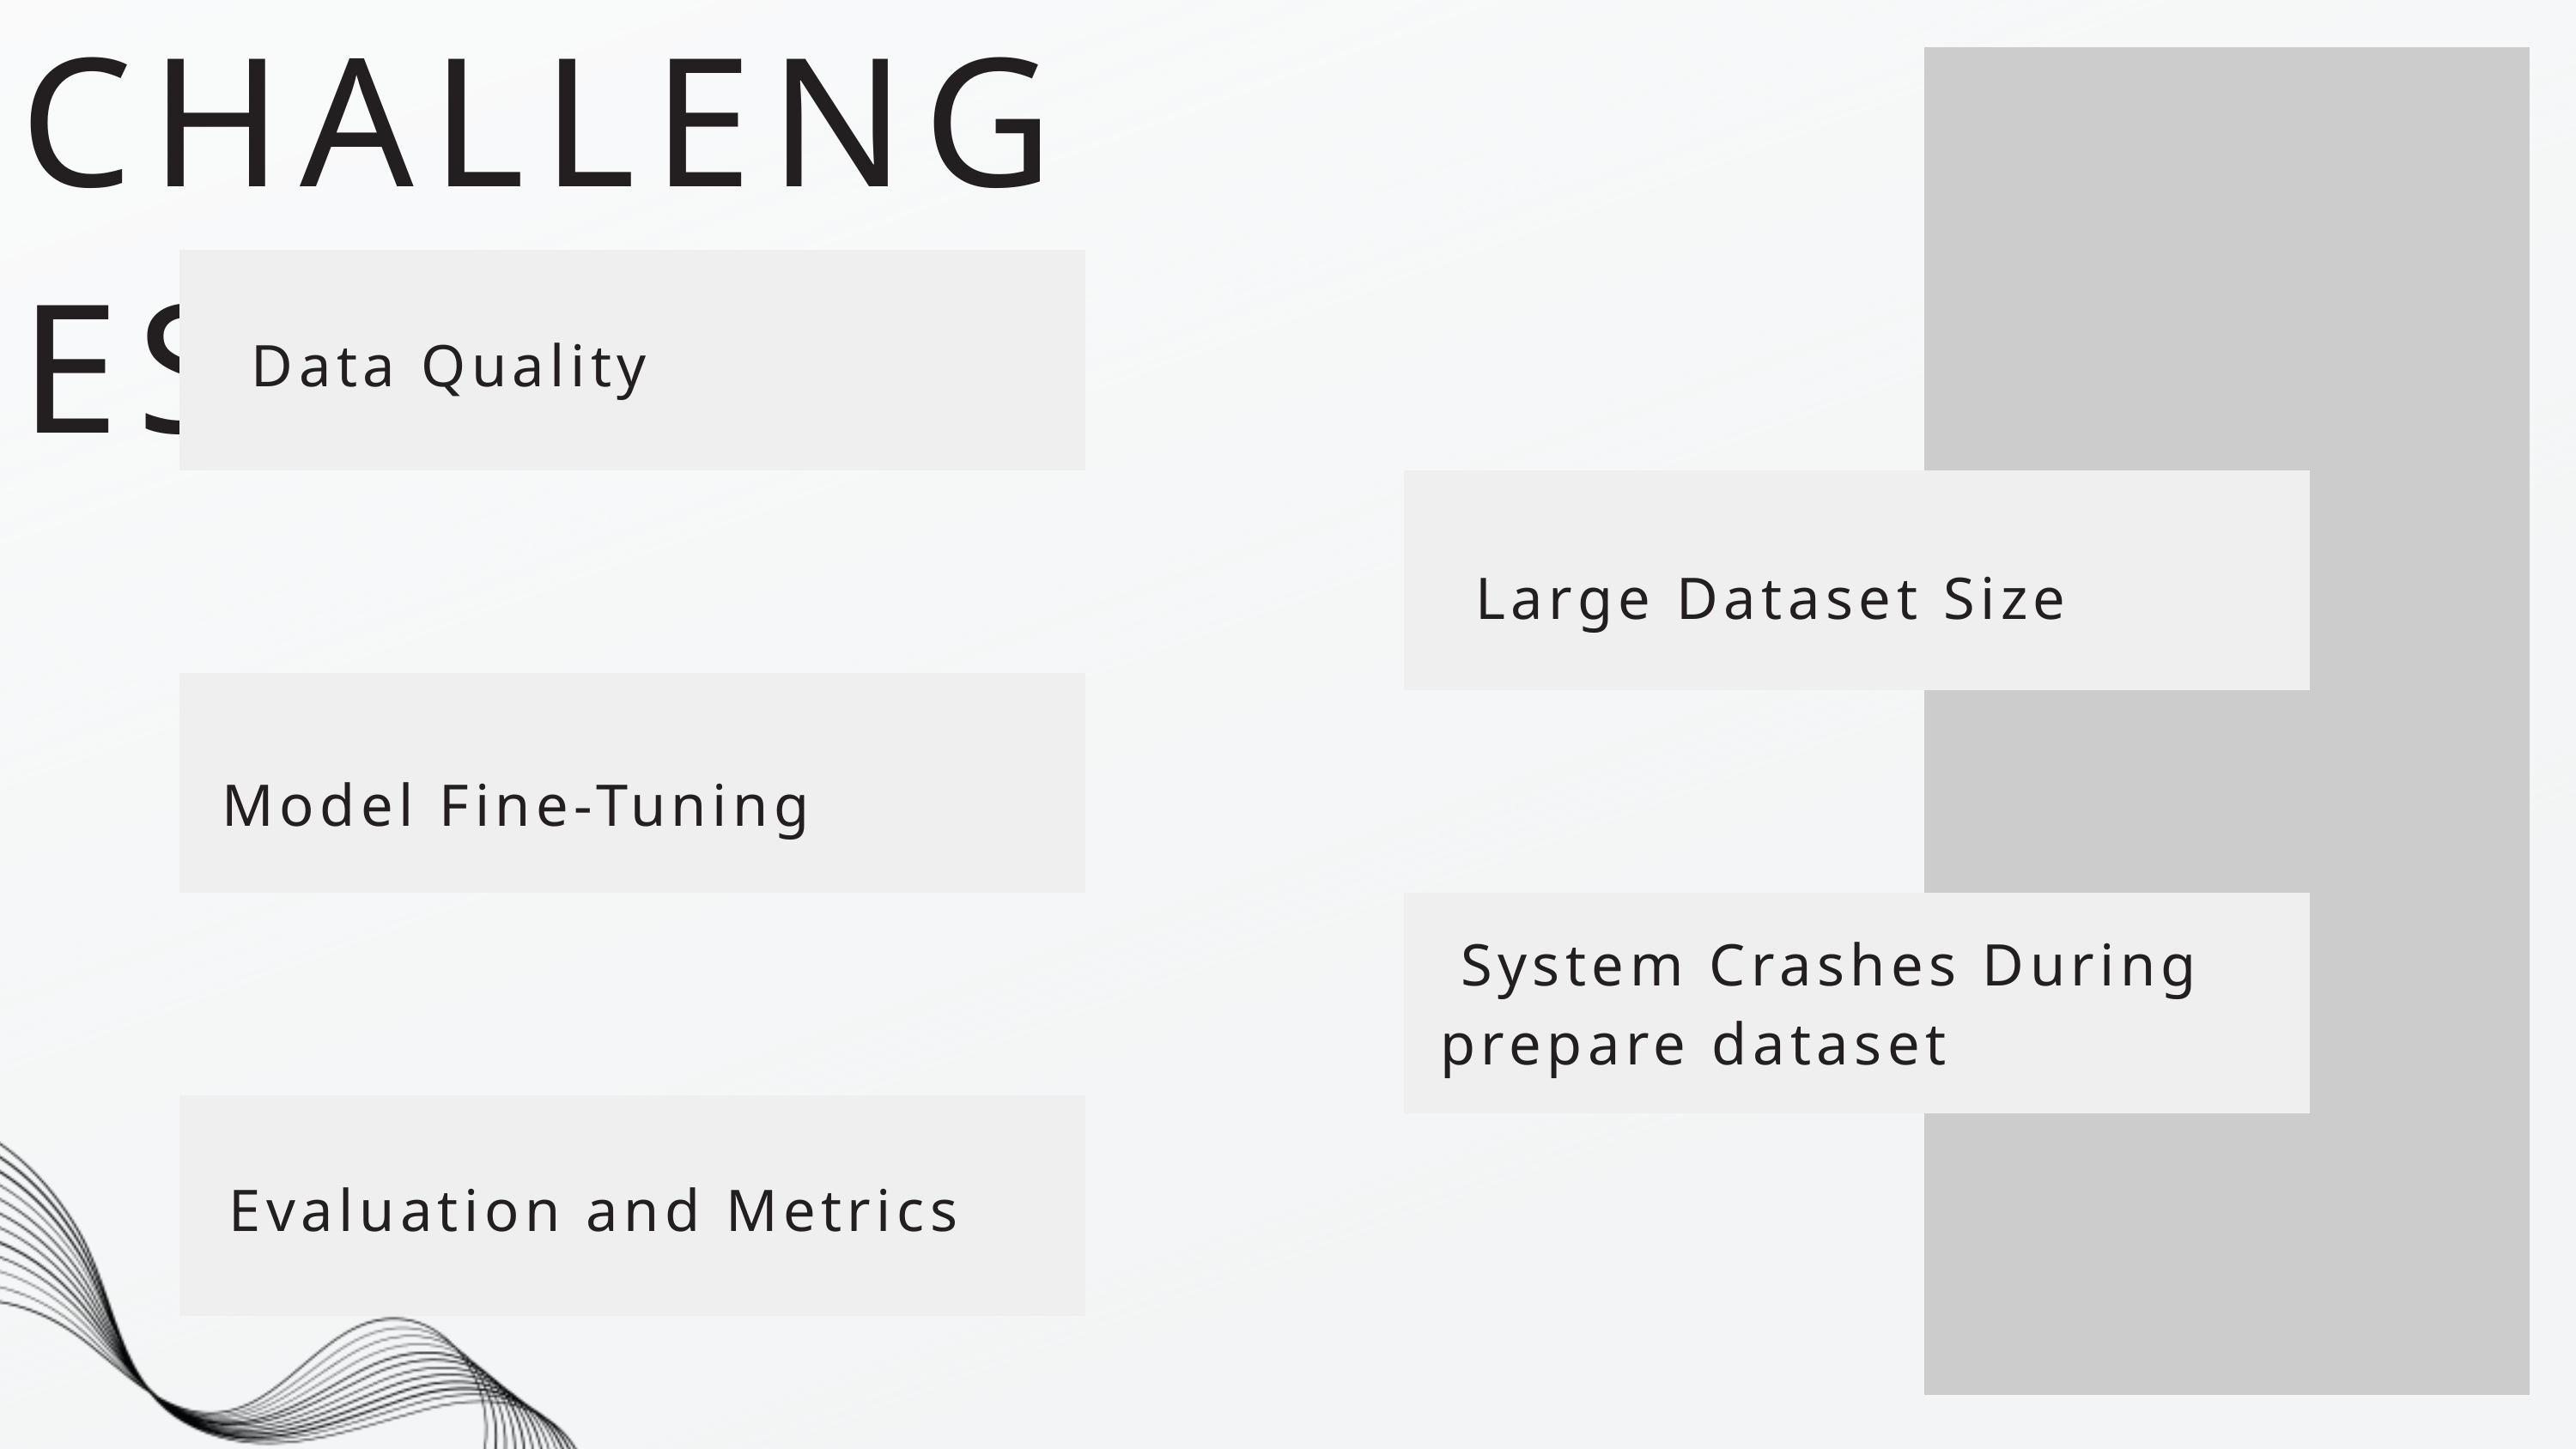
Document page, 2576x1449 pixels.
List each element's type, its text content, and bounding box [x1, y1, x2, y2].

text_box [179, 1094, 1234, 1316]
text_box [0, 1094, 595, 1449]
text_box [179, 672, 1086, 894]
text_box CHALLENGES [20, 0, 1170, 469]
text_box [1403, 470, 2481, 691]
text_box [0, 0, 2576, 1449]
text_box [179, 249, 1086, 470]
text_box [1403, 892, 2445, 1113]
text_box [1924, 47, 2530, 1396]
